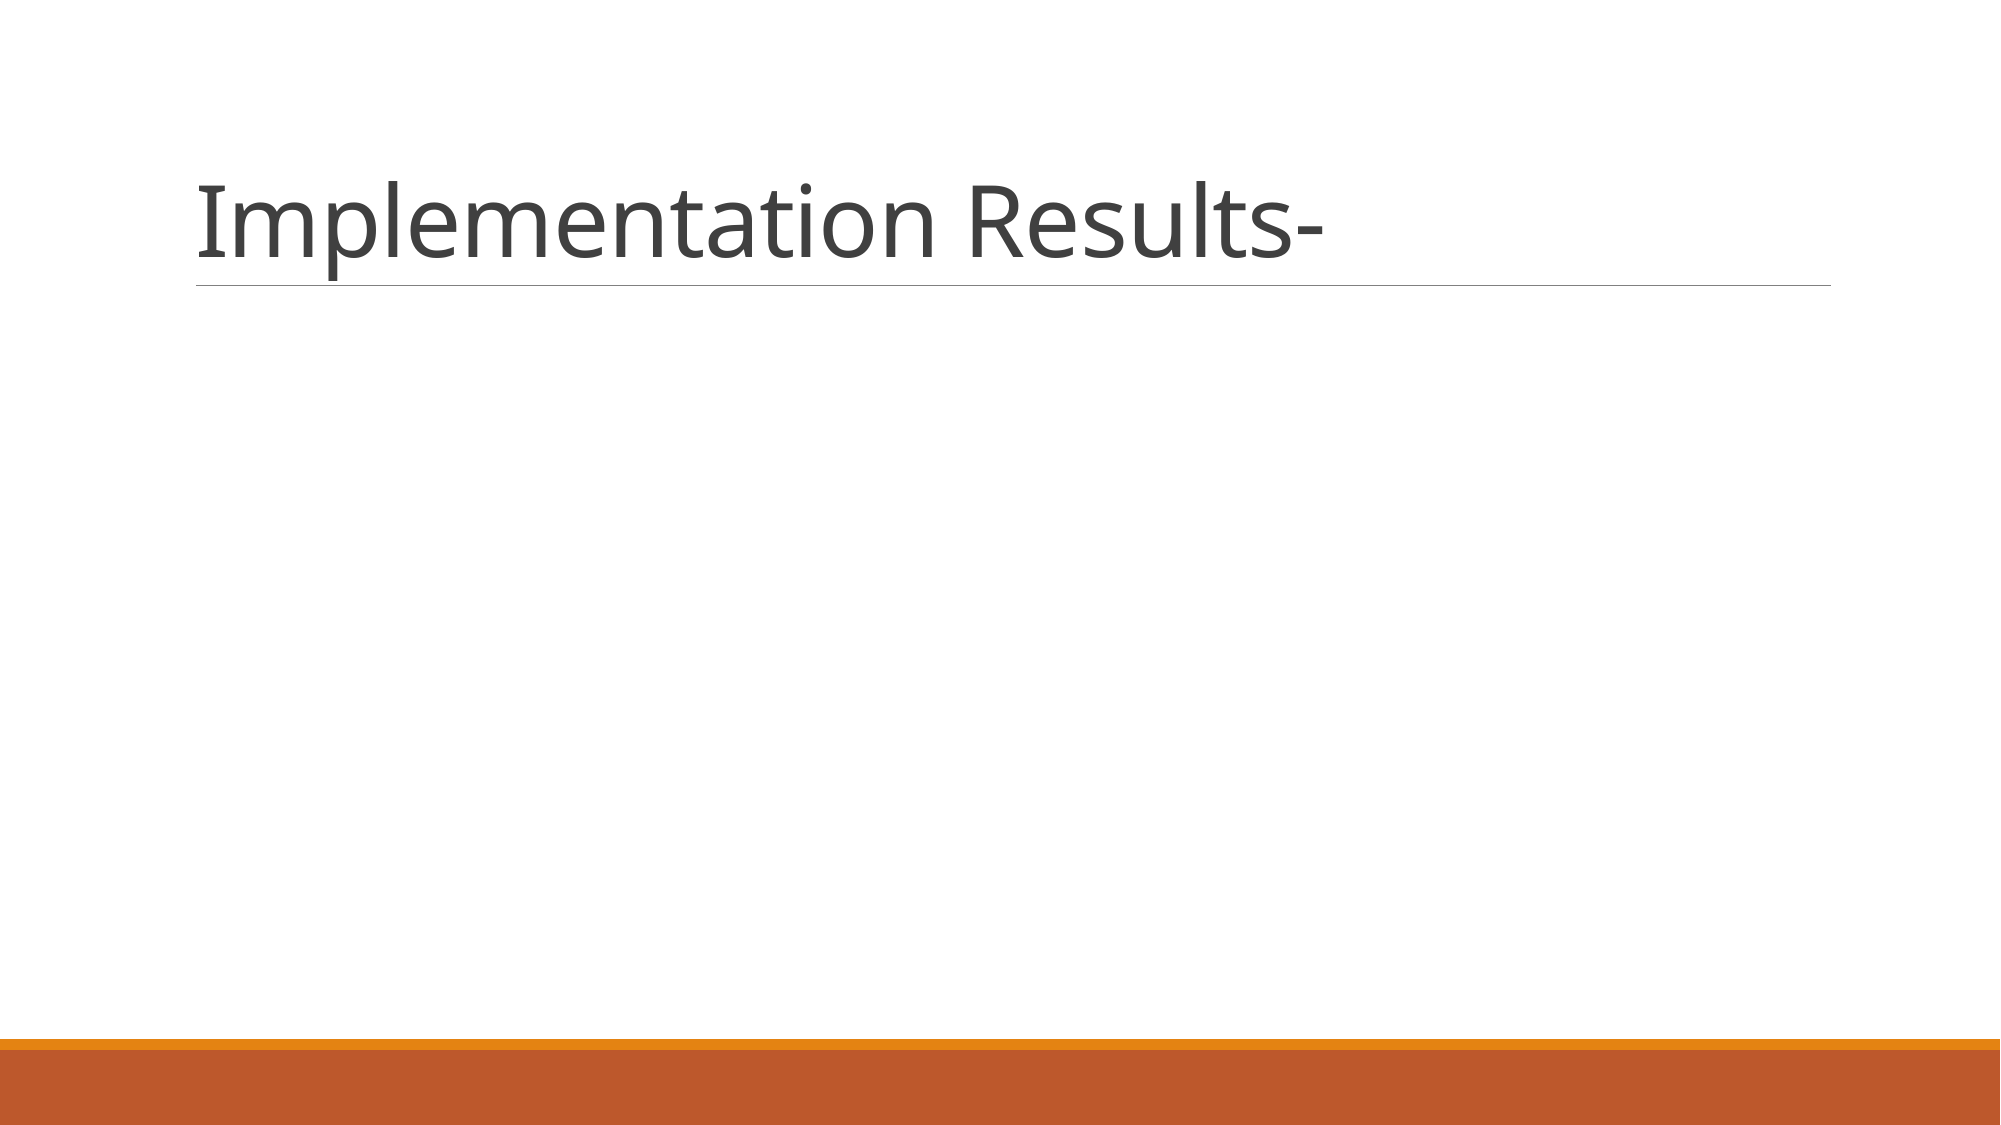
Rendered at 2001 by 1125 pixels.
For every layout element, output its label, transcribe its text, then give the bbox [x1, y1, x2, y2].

title Implementation Results- [180, 47, 1830, 285]
